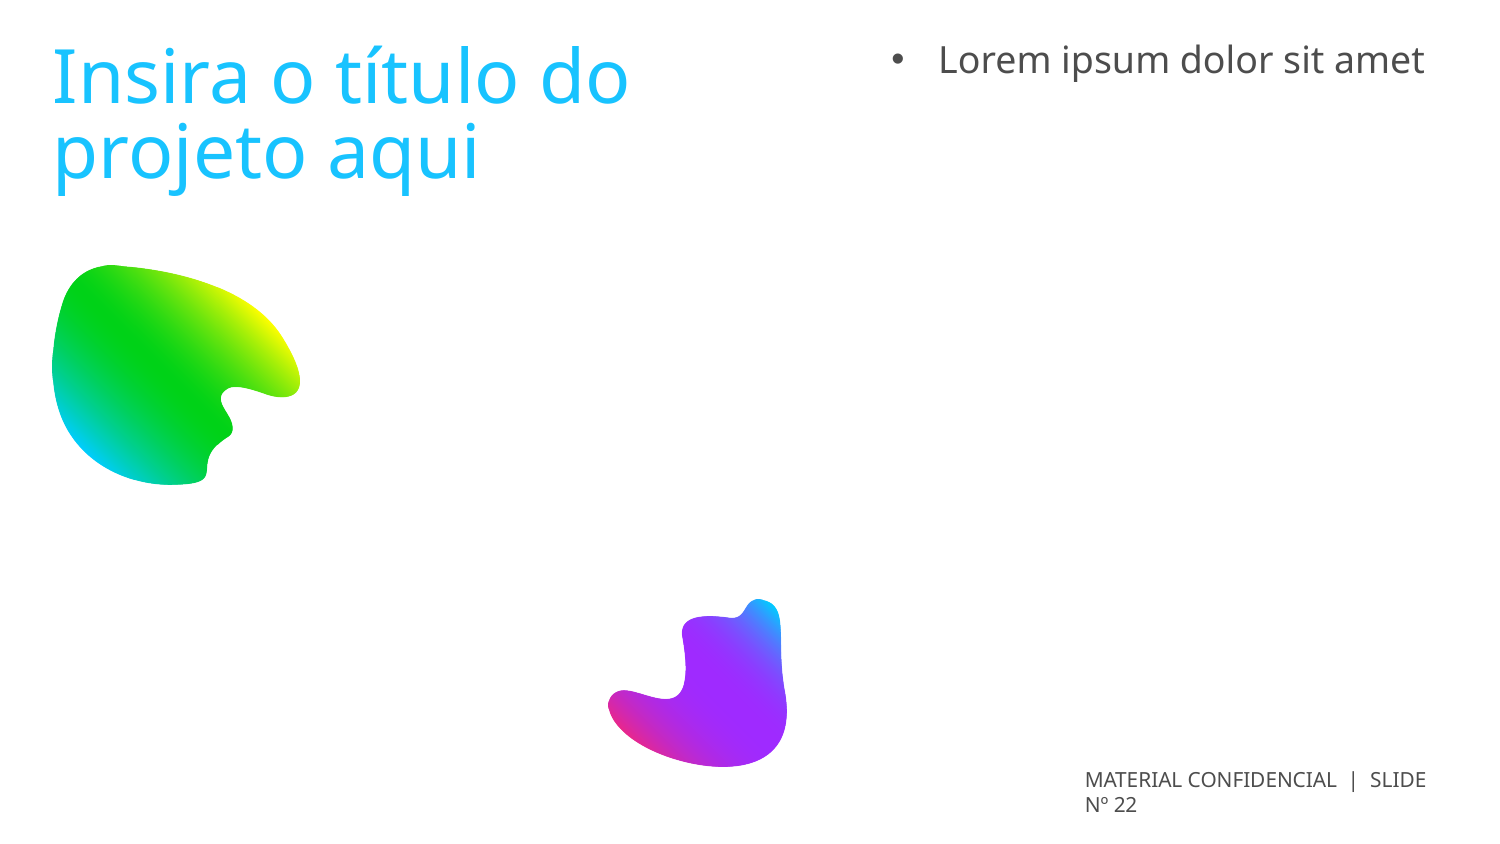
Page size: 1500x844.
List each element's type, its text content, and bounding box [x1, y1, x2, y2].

slide_number MATERIAL CONFIDENCIAL | SLIDE Nº 22 [1084, 766, 1435, 812]
text_box [146, 333, 297, 484]
picture [52, 265, 300, 485]
picture [608, 599, 787, 767]
list Lorem ipsum dolor sit amet [891, 51, 1447, 648]
title Insira o título do projeto aqui [52, 43, 777, 199]
